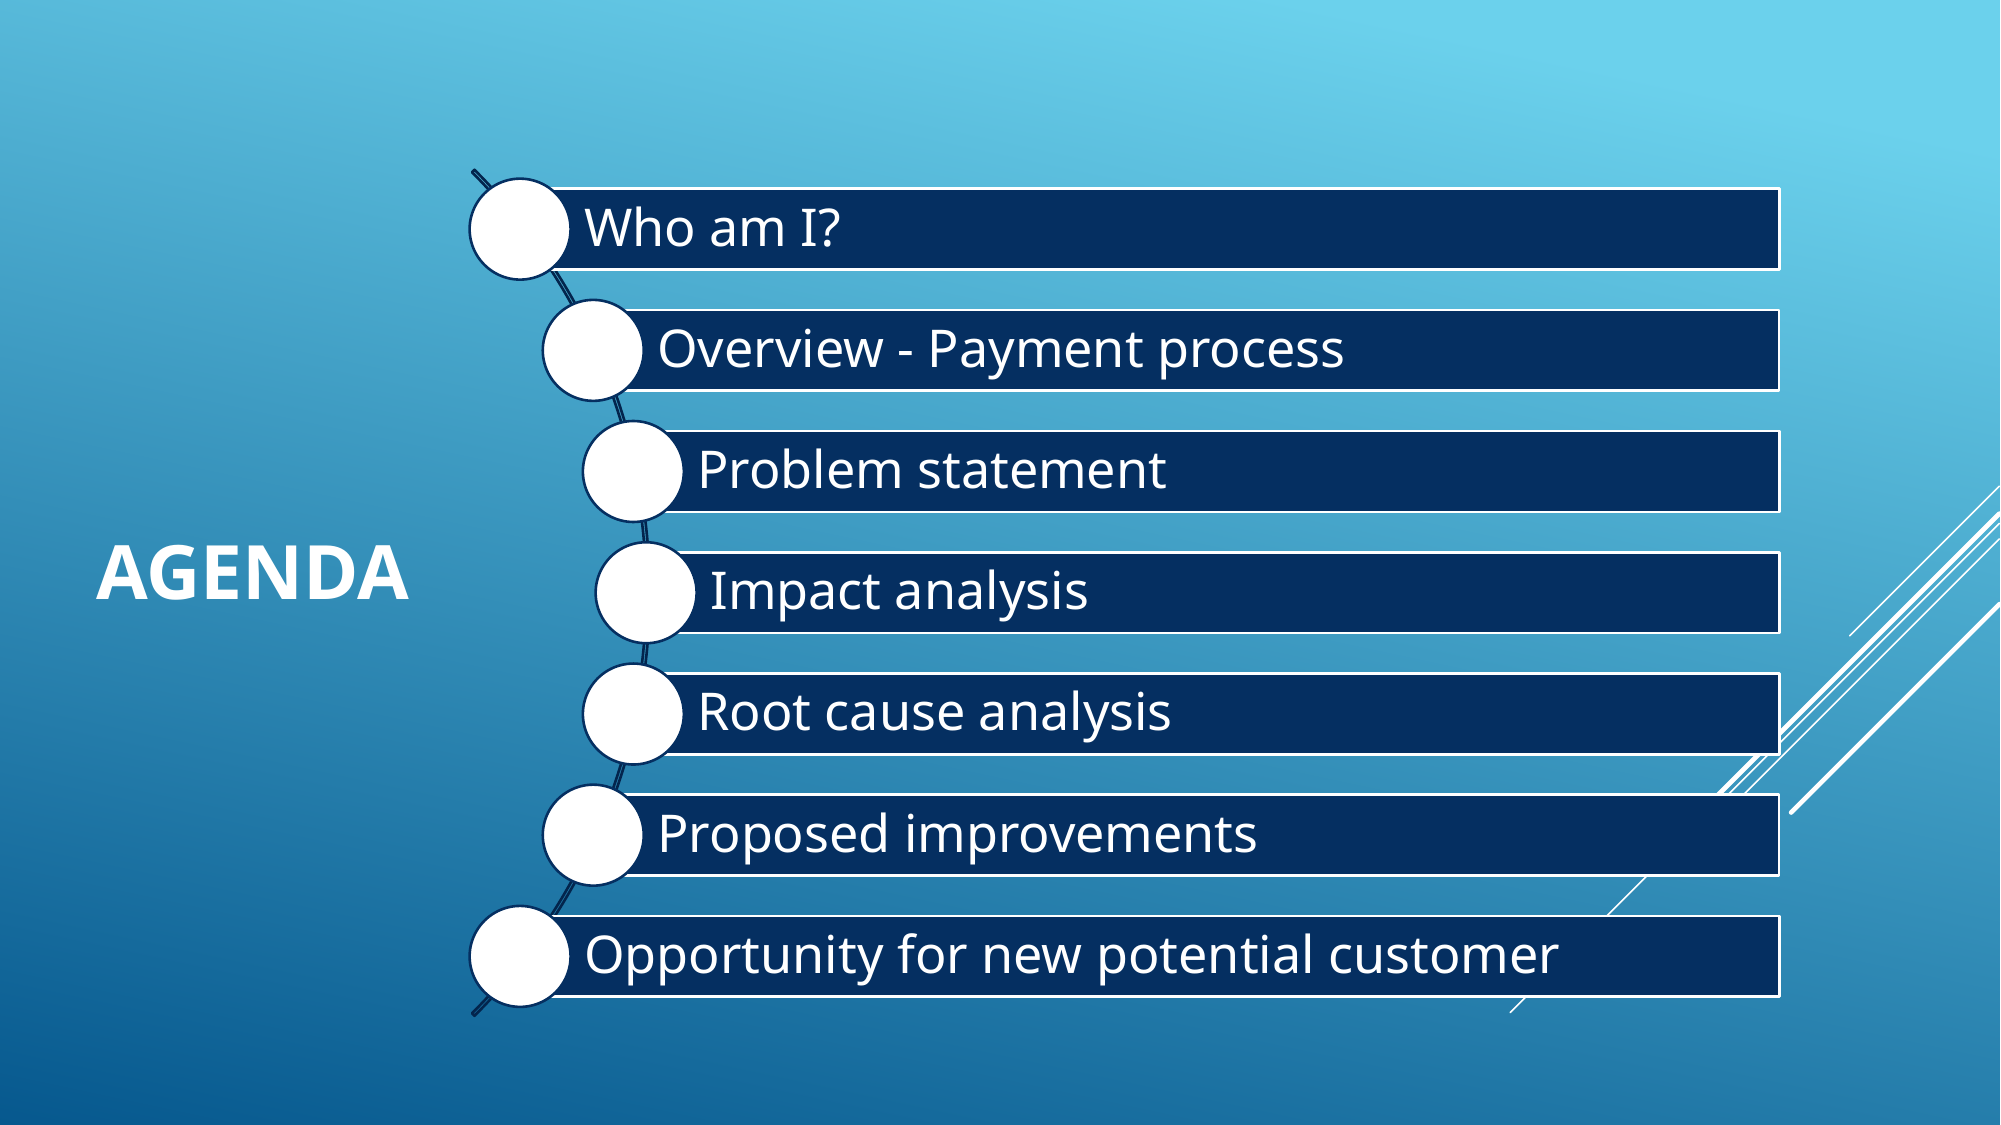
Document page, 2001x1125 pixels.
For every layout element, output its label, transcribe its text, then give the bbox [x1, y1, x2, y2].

title Agenda [81, 497, 457, 642]
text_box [457, 148, 1792, 1038]
